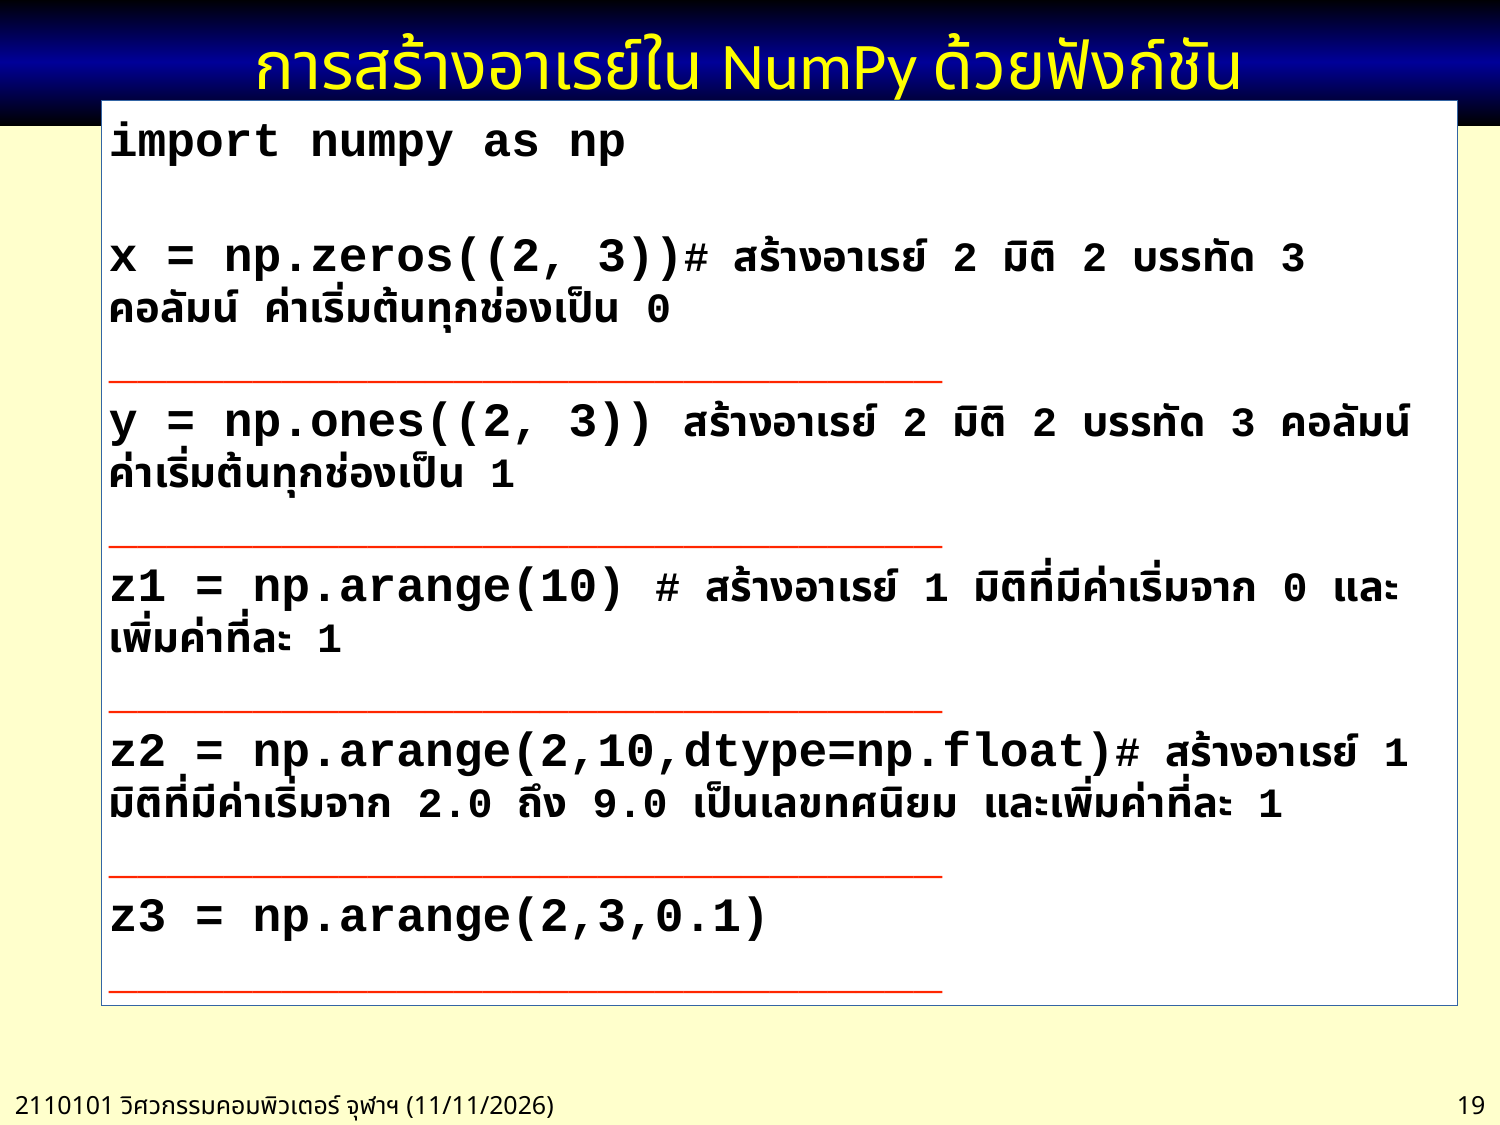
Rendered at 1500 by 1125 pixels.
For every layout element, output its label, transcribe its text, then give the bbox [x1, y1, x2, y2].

text_box import numpy as np x = np.zeros((2, 3))# สร้างอาเรย์ 2 มิติ 2 บรรทัด 3 คอลัมน์ ค่าเริ่มต้นทุกช่องเป็น 0 _____________________________ y = np.ones((2, 3)) สร้างอาเรย์ 2 มิติ 2 บรรทัด 3 คอลัมน์ ค่าเริ่มต้นทุกช่องเป็น 1 _____________________________ z1 = np.arange(10) # สร้างอาเรย์ 1 มิติที่มีค่าเริ่มจาก 0 และเพิ่มค่าที่ละ 1 _____________________________ z2 = np.arange(2,10,dtype=np.float)# สร้างอาเรย์ 1 มิติที่มีค่าเริ่มจาก 2.0 ถึง 9.0 เป็นเลขทศนิยม และเพิ่มค่าที่ละ 1 _____________________________ z3 = np.arange(2,3,0.1) _____________________________ [101, 100, 1458, 1006]
title การสร้างอาเรย์ใน NumPy ด้วยฟังก์ชัน [0, 0, 1500, 126]
